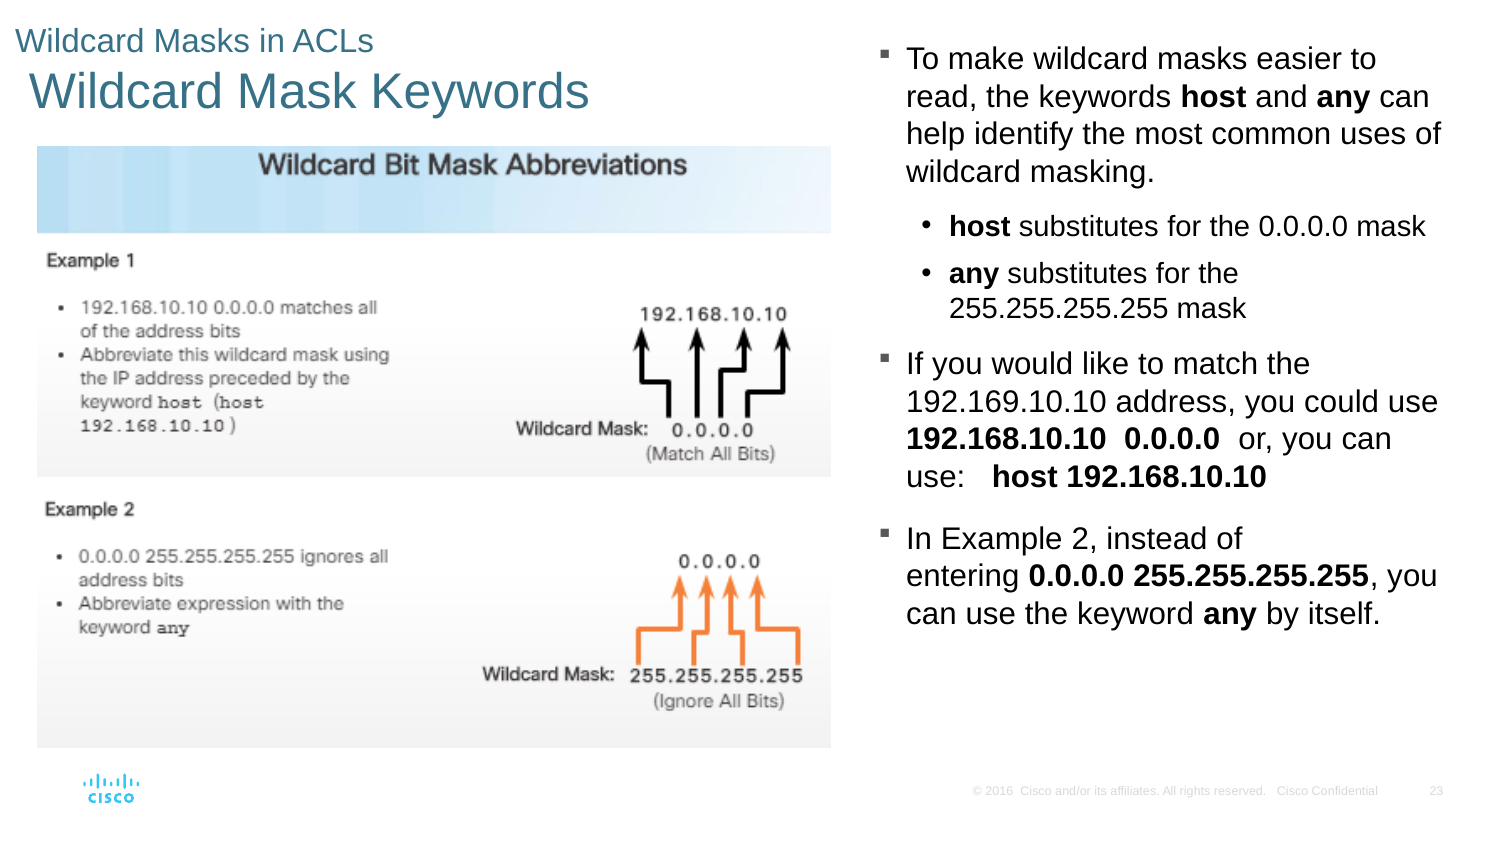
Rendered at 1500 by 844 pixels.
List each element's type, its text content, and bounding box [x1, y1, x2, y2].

title Wildcard Masks in ACLs Wildcard Mask Keywords [0, 6, 847, 131]
picture [37, 146, 831, 749]
list To make wildcard masks easier to read, the keywords host and any can help identify the most common uses of wildcard masking. host substitutes for the 0.0.0.0 mask any substitutes for the 255.255.255.255 mask If you would like to match the 192.169.10.10 address, you could use 192.168.10.10 0.0.0.0 or, you can use: host 192.168.10.10 In Example 2, instead of entering 0.0.0.0 255.255.255.255, you can use the keyword any by itself. [863, 31, 1475, 776]
